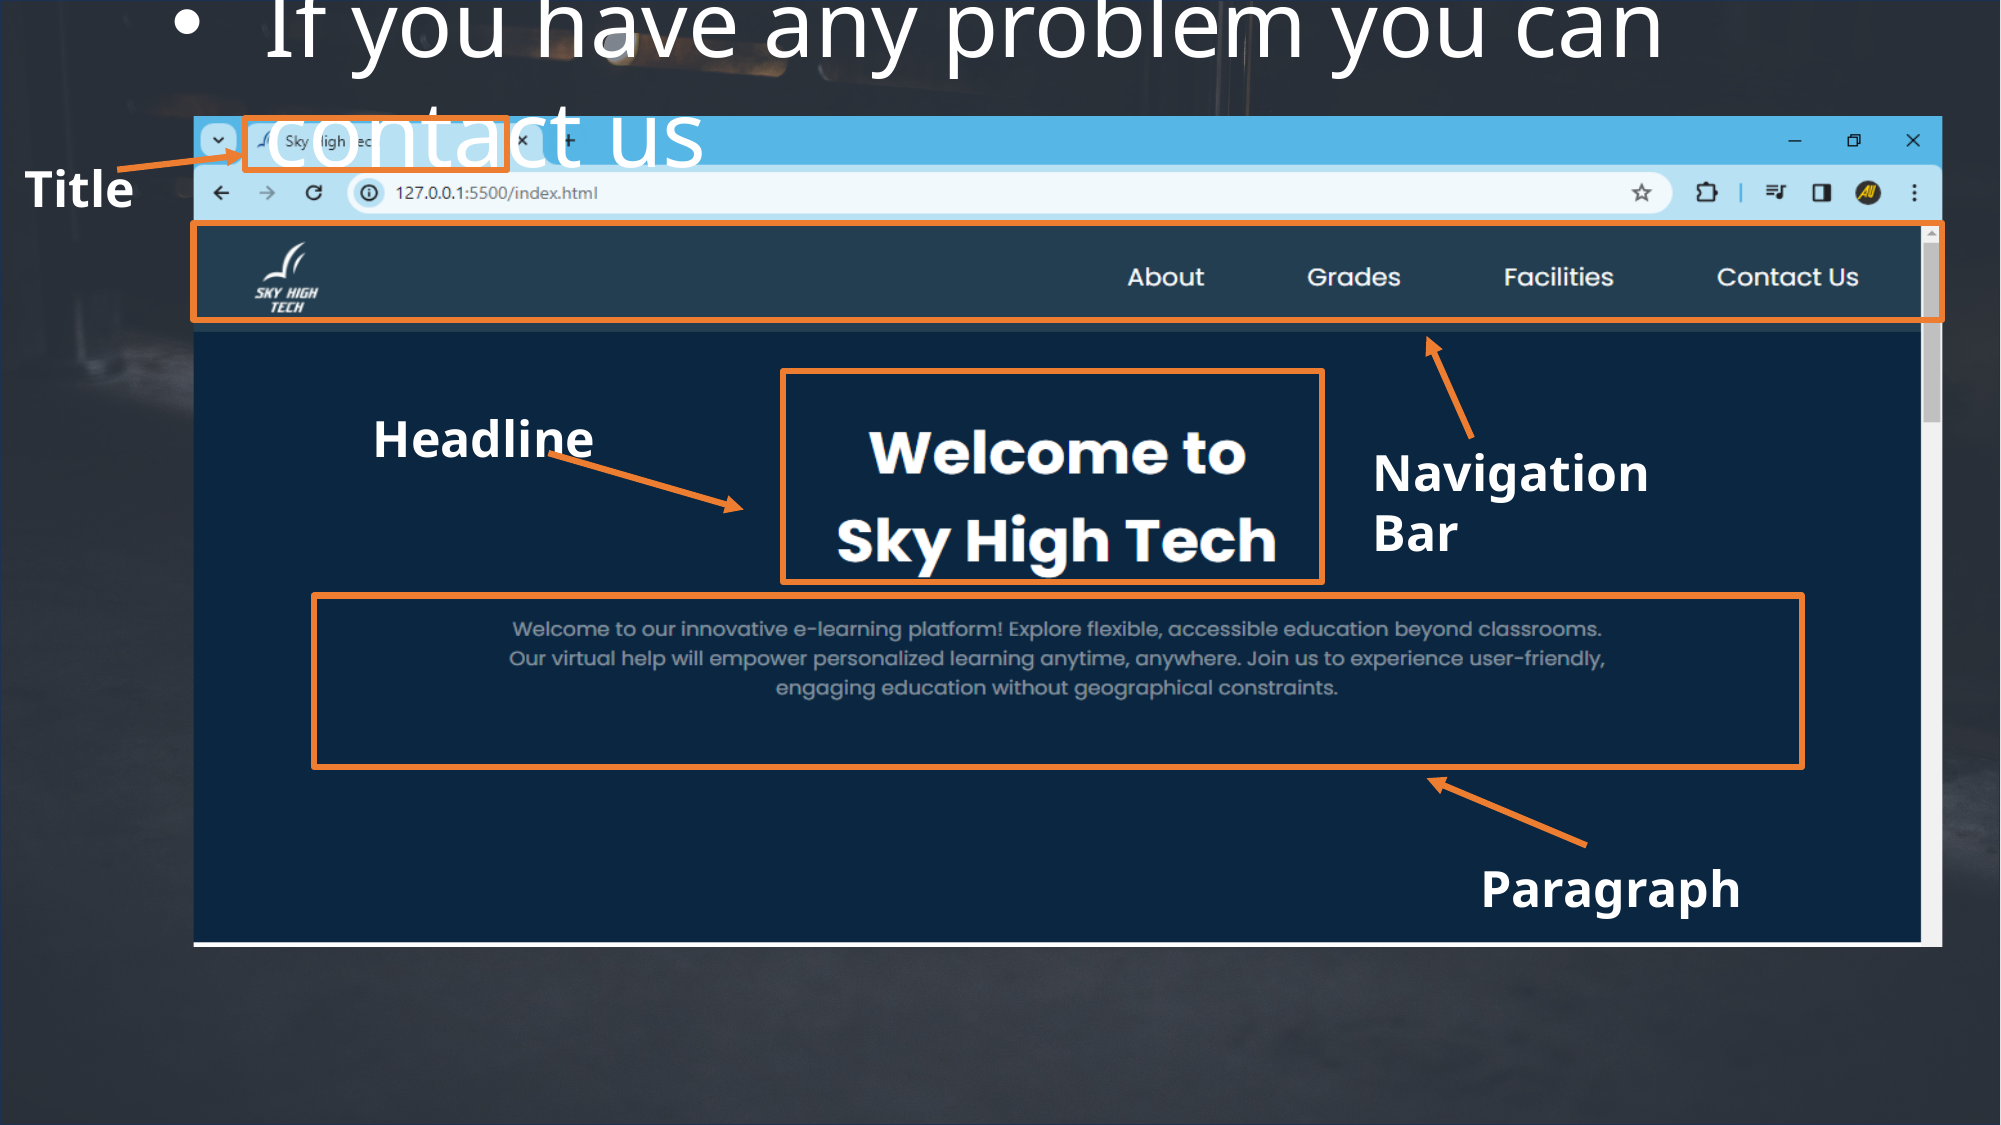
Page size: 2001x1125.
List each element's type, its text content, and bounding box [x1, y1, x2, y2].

picture [193, 116, 1943, 947]
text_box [1426, 335, 1472, 439]
text_box [0, 0, 2000, 1125]
text_box You can always use this This is easy to use You can download textbooks from here You can save time by using this You can get a idea about our school If you have any problem you can contact us [156, 0, 1838, 150]
text_box Title [9, 150, 193, 225]
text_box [1426, 778, 1587, 846]
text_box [117, 154, 245, 170]
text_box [548, 453, 744, 510]
